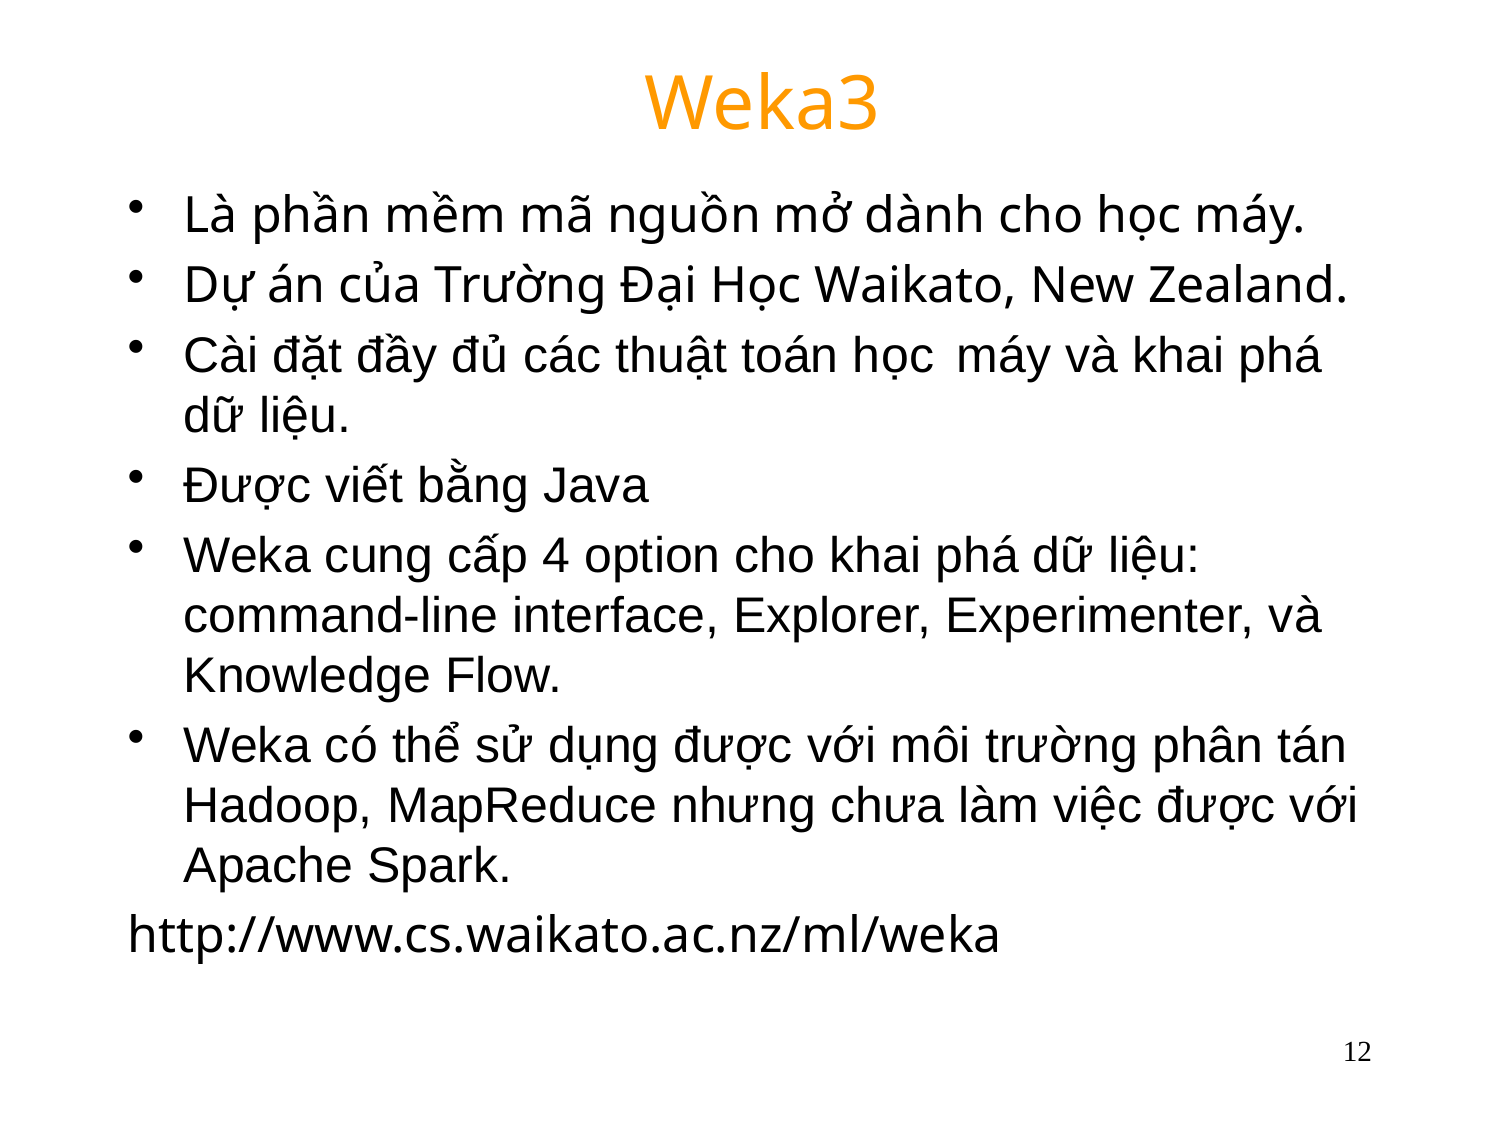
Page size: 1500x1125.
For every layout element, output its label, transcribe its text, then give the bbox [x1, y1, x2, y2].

list Là phần mềm mã nguồn mở dành cho học máy. Dự án của Trường Đại Học Waikato, New Zealand. Cài đặt đầy đủ các thuật toán học máy và khai phá dữ liệu. Được viết bằng Java Weka cung cấp 4 option cho khai phá dữ liệu: command-line interface, Explorer, Experimenter, và Knowledge Flow. Weka có thể sử dụng được với môi trường phân tán Hadoop, MapReduce nhưng chưa làm việc được với Apache Spark. http://www.cs.waikato.ac.nz/ml/weka [112, 174, 1388, 988]
slide_number 12 [1074, 1025, 1388, 1100]
title Weka3 [125, 62, 1400, 138]
